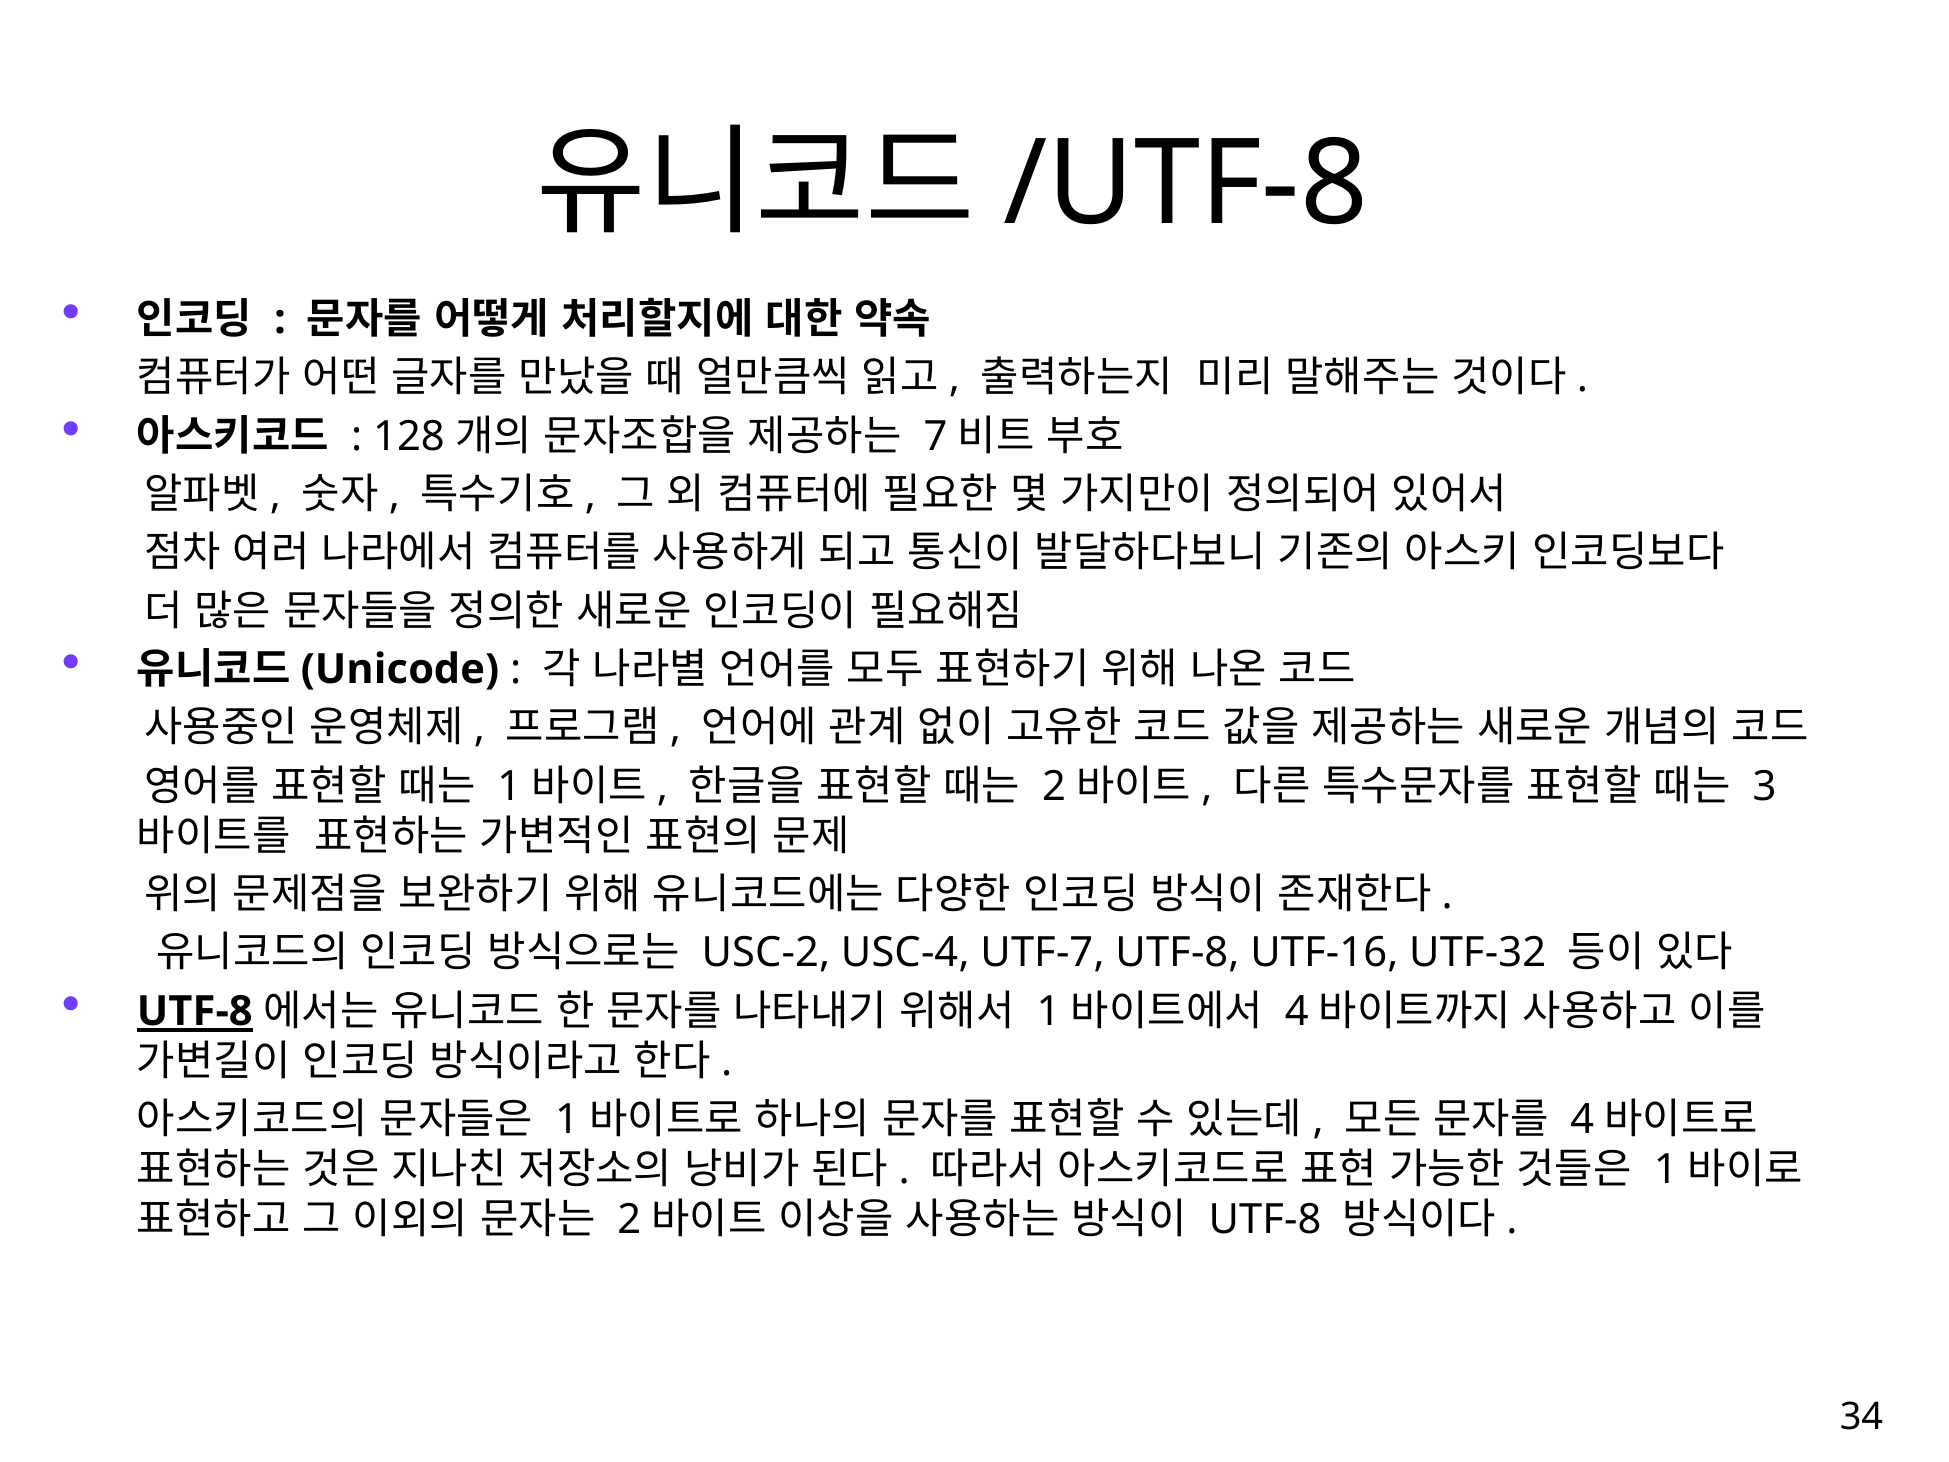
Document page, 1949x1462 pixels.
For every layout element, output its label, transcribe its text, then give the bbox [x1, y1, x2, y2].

list 인코딩 : 문자를 어떻게 처리할지에 대한 약속 컴퓨터가 어떤 글자를 만났을 때 얼만큼씩 읽고, 출력하는지 미리 말해주는 것이다. 아스키코드 : 128개의 문자조합을 제공하는 7비트 부호 알파벳, 숫자, 특수기호, 그 외 컴퓨터에 필요한 몇 가지만이 정의되어 있어서 점차 여러 나라에서 컴퓨터를 사용하게 되고 통신이 발달하다보니 기존의 아스키 인코딩보다 더 많은 문자들을 정의한 새로운 인코딩이 필요해짐 유니코드(Unicode) : 각 나라별 언어를 모두 표현하기 위해 나온 코드 사용중인 운영체제, 프로그램, 언어에 관계 없이 고유한 코드 값을 제공하는 새로운 개념의 코드 영어를 표현할 때는 1바이트, 한글을 표현할 때는 2바이트, 다른 특수문자를 표현할 때는 3바이트를 표현하는 가변적인 표현의 문제 위의 문제점을 보완하기 위해 유니코드에는 다양한 인코딩 방식이 존재한다. 유니코드의 인코딩 방식으로는 USC-2, USC-4, UTF-7, UTF-8, UTF-16, UTF-32 등이 있다 UTF-8에서는 유니코드 한 문자를 나타내기 위해서 1바이트에서 4바이트까지 사용하고 이를 가변길이 인코딩 방식이라고 한다. 아스키코드의 문자들은 1바이트로 하나의 문자를 표현할 수 있는데, 모든 문자를 4바이트로 표현하는 것은 지나친 저장소의 낭비가 된다. 따라서 아스키코드로 표현 가능한 것들은 1바이로 표현하고 그 이외의 문자는 2바이트 이상을 사용하는 방식이 UTF-8 방식이다. [48, 284, 1897, 1343]
slide_number 35 [1496, 1372, 1899, 1462]
title 유니코드/UTF-8 [156, 92, 1749, 255]
